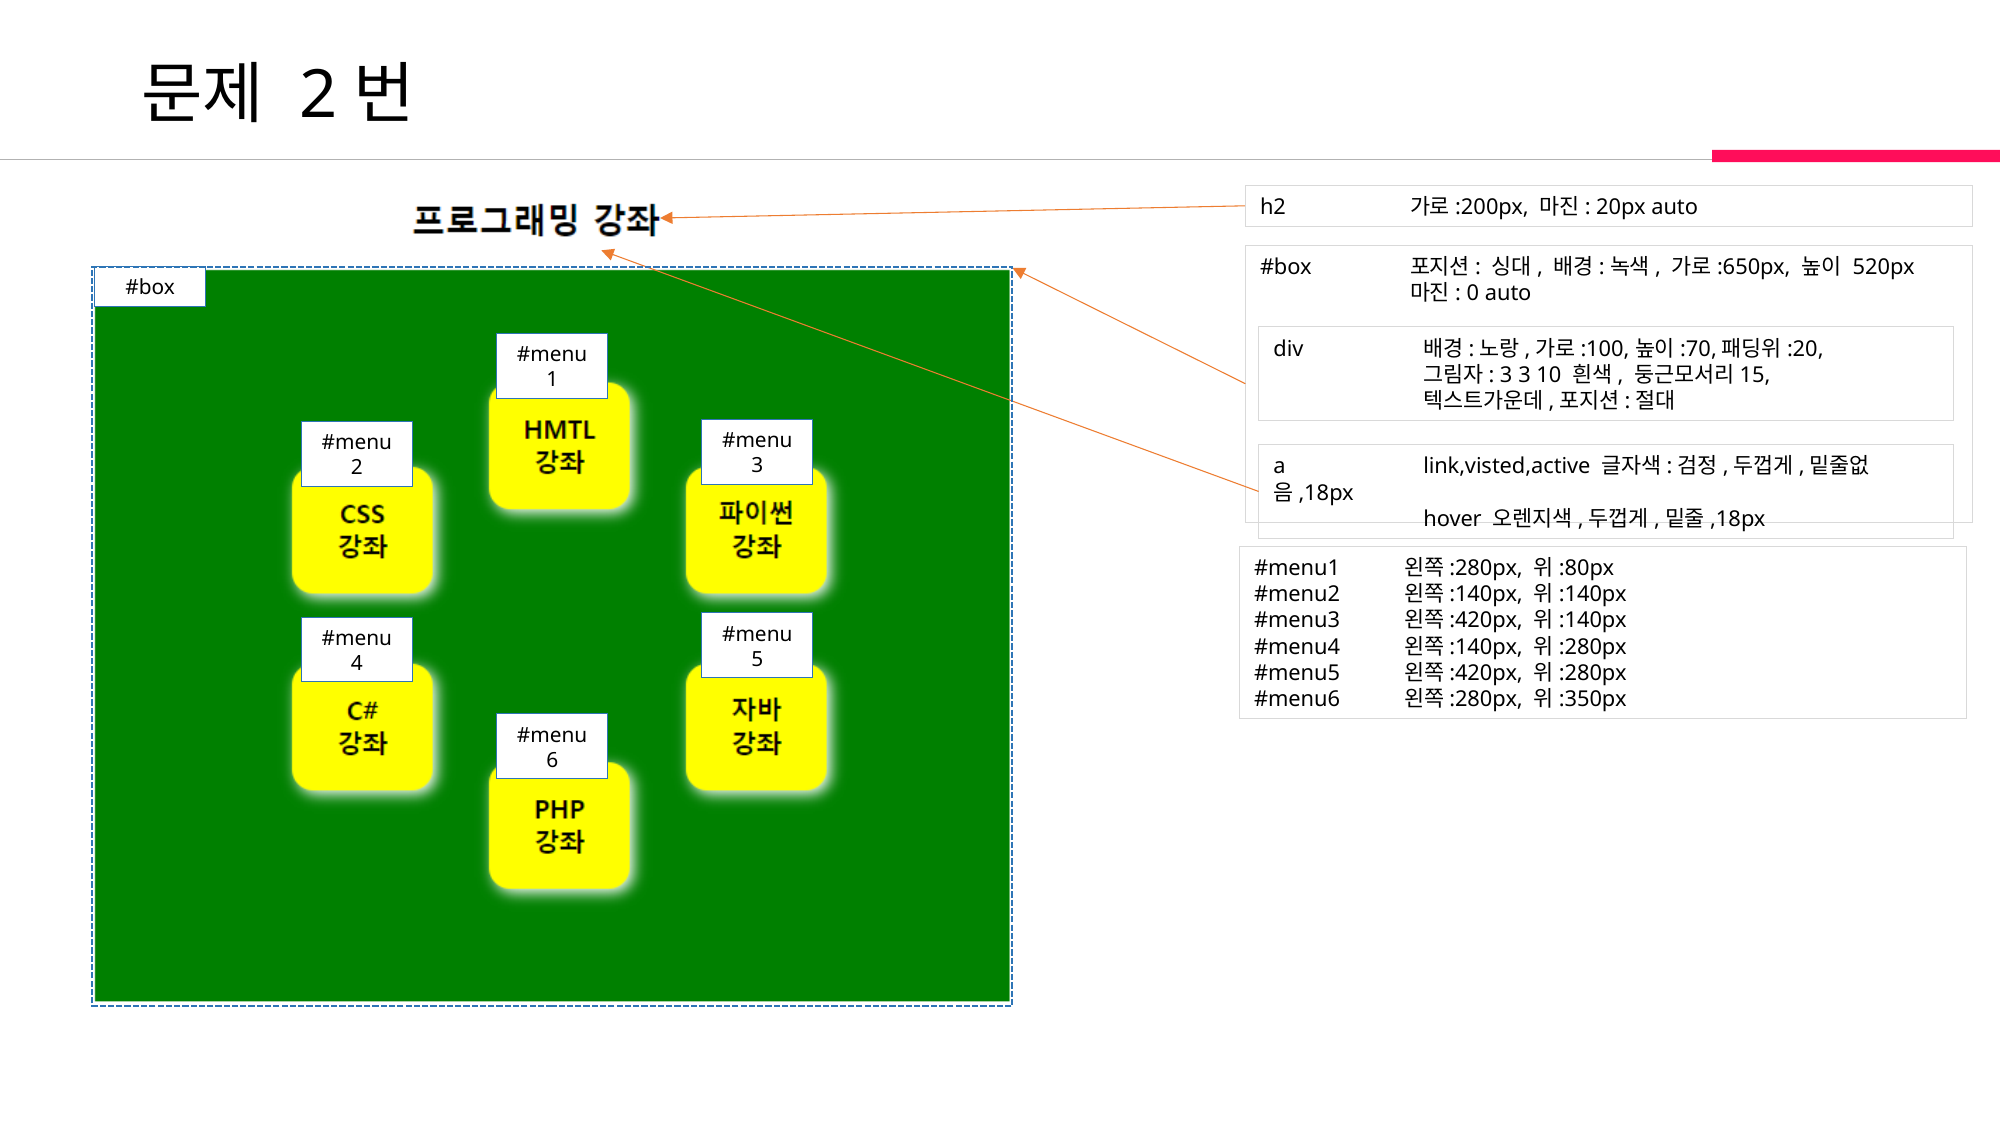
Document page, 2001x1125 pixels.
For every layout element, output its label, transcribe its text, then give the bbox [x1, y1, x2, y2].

text_box [1711, 149, 2000, 159]
text_box a link,visted,active 글자색:검정,두껍게,밑줄없음,18px hover 오렌지색,두껍게,밑줄,18px [1258, 444, 1954, 539]
text_box div 배경:노랑,가로:100,높이:70,패딩위:20, 그림자: 3 3 10 흰색, 둥근모서리15, 텍스트가운데,포지션:절대 [1259, 326, 1954, 421]
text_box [601, 250, 1259, 479]
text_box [660, 206, 1246, 219]
picture [33, 168, 1071, 1065]
text_box 문제 2번 [126, 43, 1148, 139]
text_box #menu1 왼쪽:280px, 위:80px #menu2 왼쪽:140px, 위:140px #menu3 왼쪽:420px, 위:140px #menu4 왼쪽:140px, 위:280px #menu5 왼쪽:420px, 위:280px #menu6 왼쪽:280px, 위:350px [1239, 546, 1967, 719]
text_box h2 가로:200px, 마진: 20px auto [1245, 185, 1973, 227]
text_box #box 포지션: 싱대, 배경:녹색, 가로:650px, 높이 520px 마진: 0 auto [1245, 245, 1973, 523]
